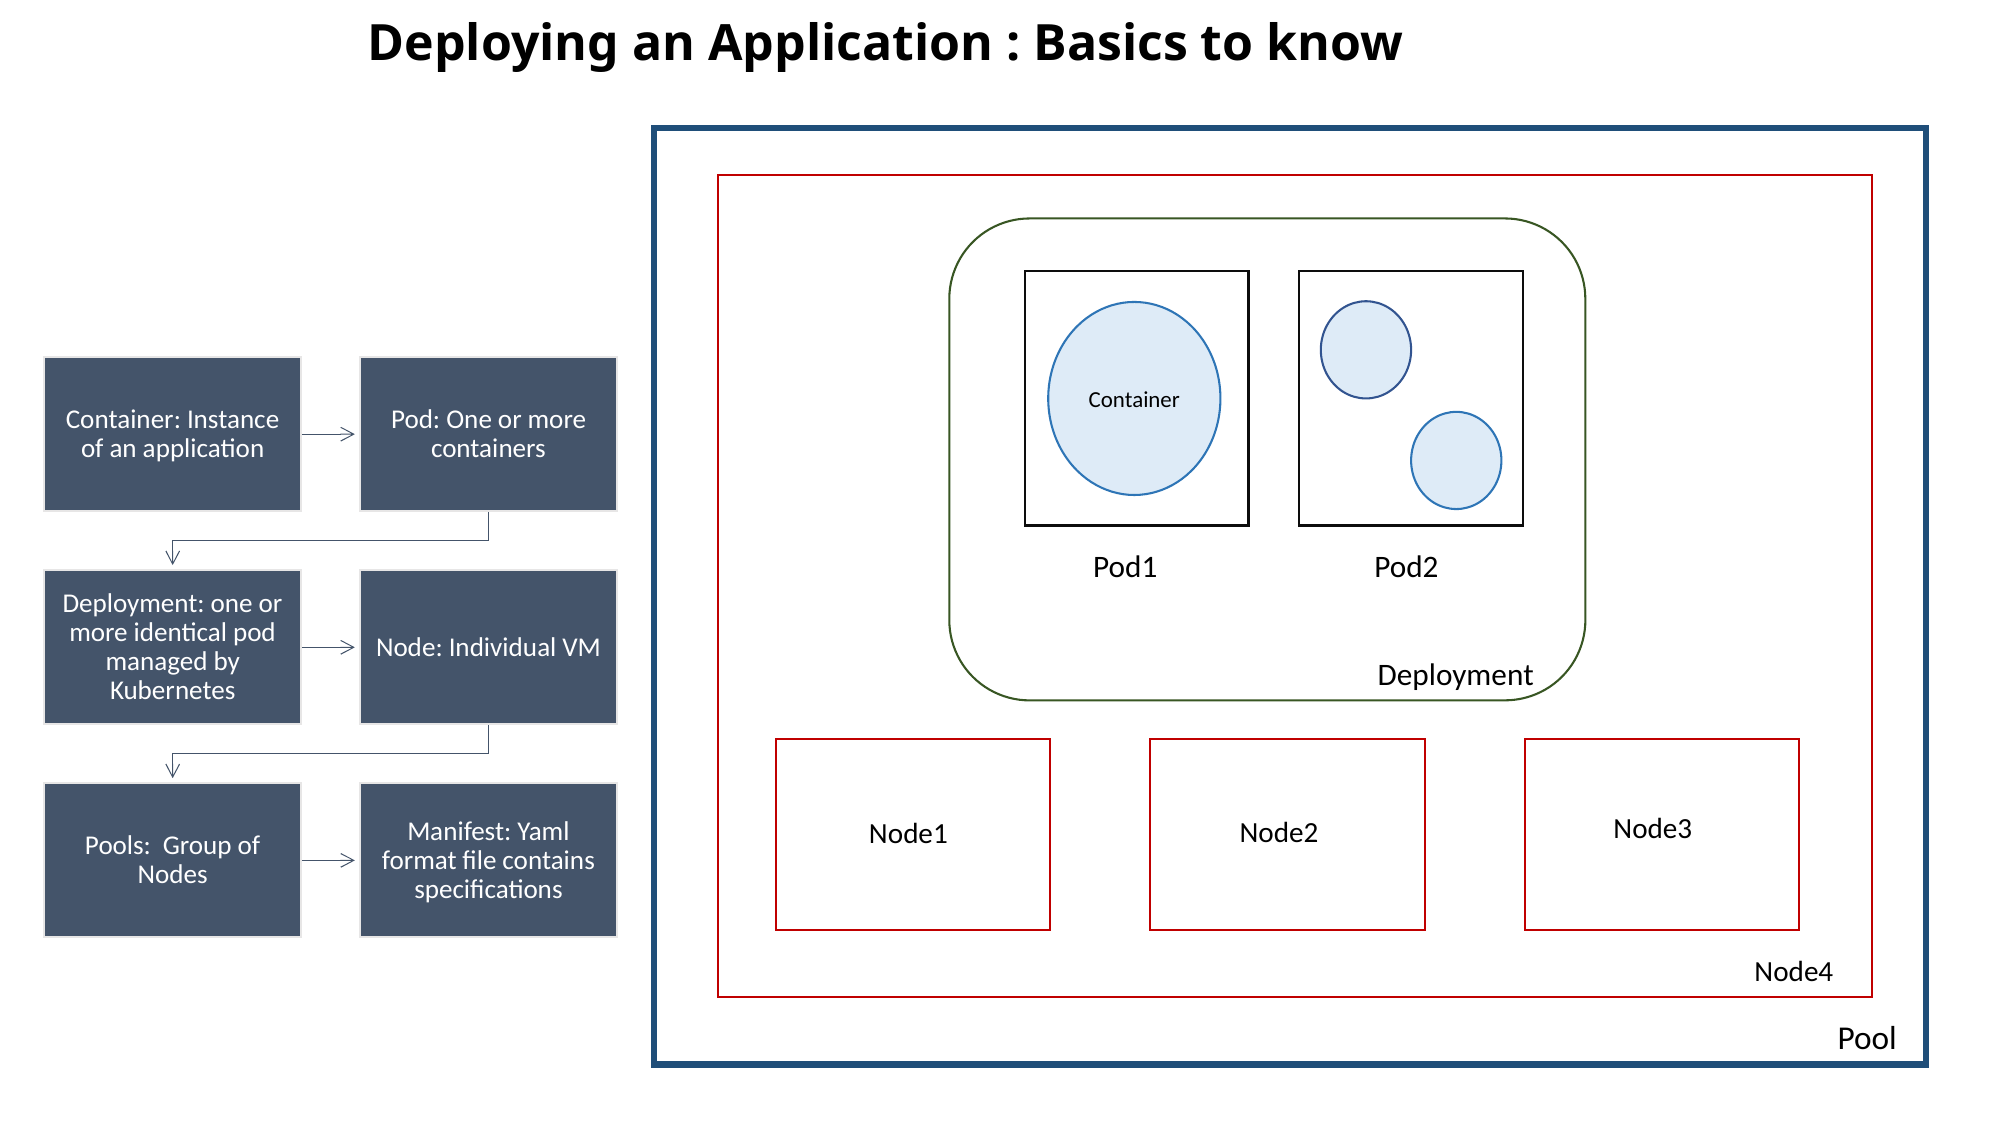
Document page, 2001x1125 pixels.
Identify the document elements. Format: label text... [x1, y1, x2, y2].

text_box Node2 [1224, 805, 1370, 856]
text_box [653, 127, 1927, 1065]
text_box Node3 [1598, 802, 1712, 853]
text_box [44, 329, 617, 966]
text_box Pool [1822, 1008, 2000, 1064]
text_box Deploying an Application : Basics to know [139, 10, 1633, 80]
text_box Node1 [854, 806, 1002, 857]
text_box Node4 [1739, 945, 1953, 996]
